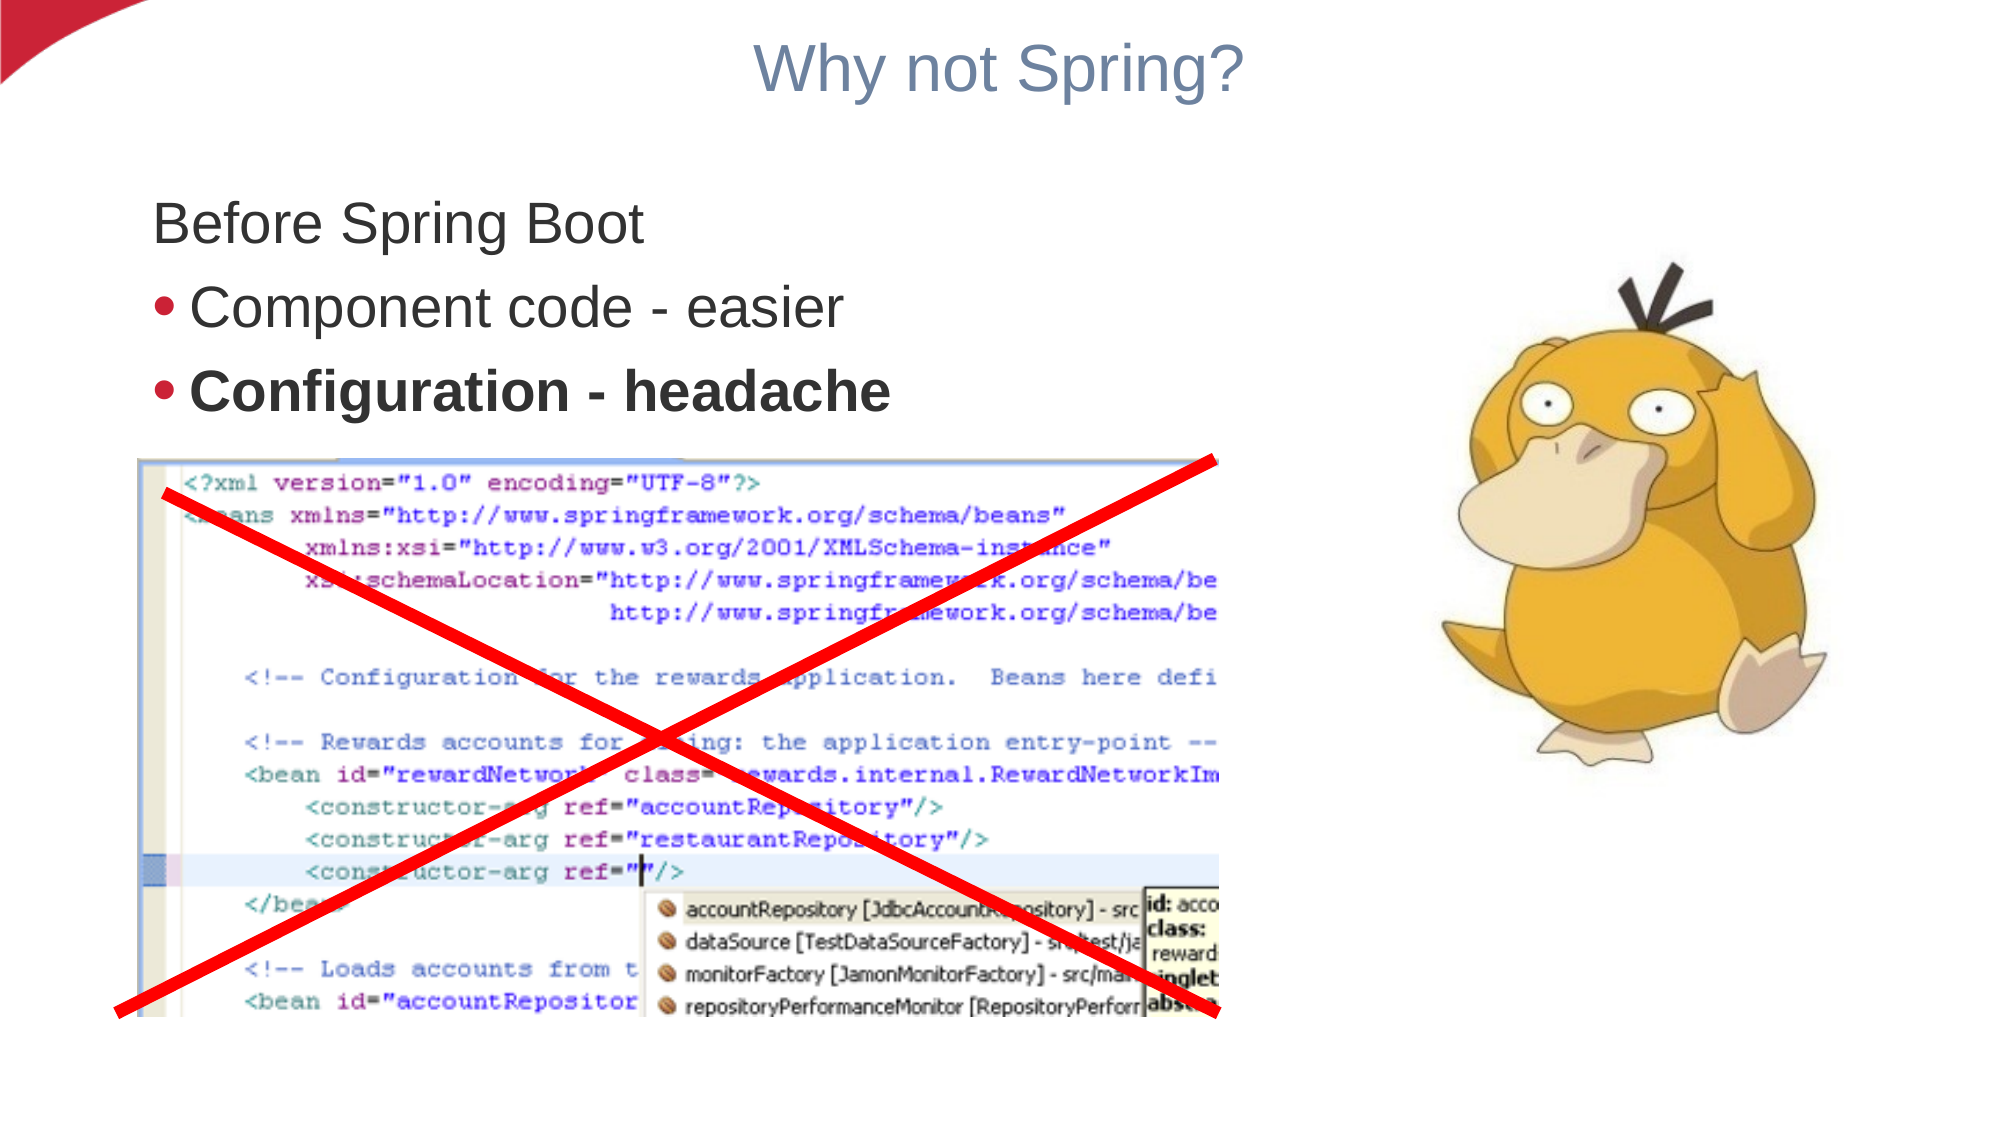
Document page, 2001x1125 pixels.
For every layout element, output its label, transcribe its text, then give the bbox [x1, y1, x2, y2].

list Before Spring Boot Component code - easier Configuration - headache [137, 185, 1863, 1014]
title Why not Spring? [137, 25, 1863, 115]
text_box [116, 458, 1219, 1017]
picture [1343, 211, 1884, 818]
picture [0, 0, 158, 89]
